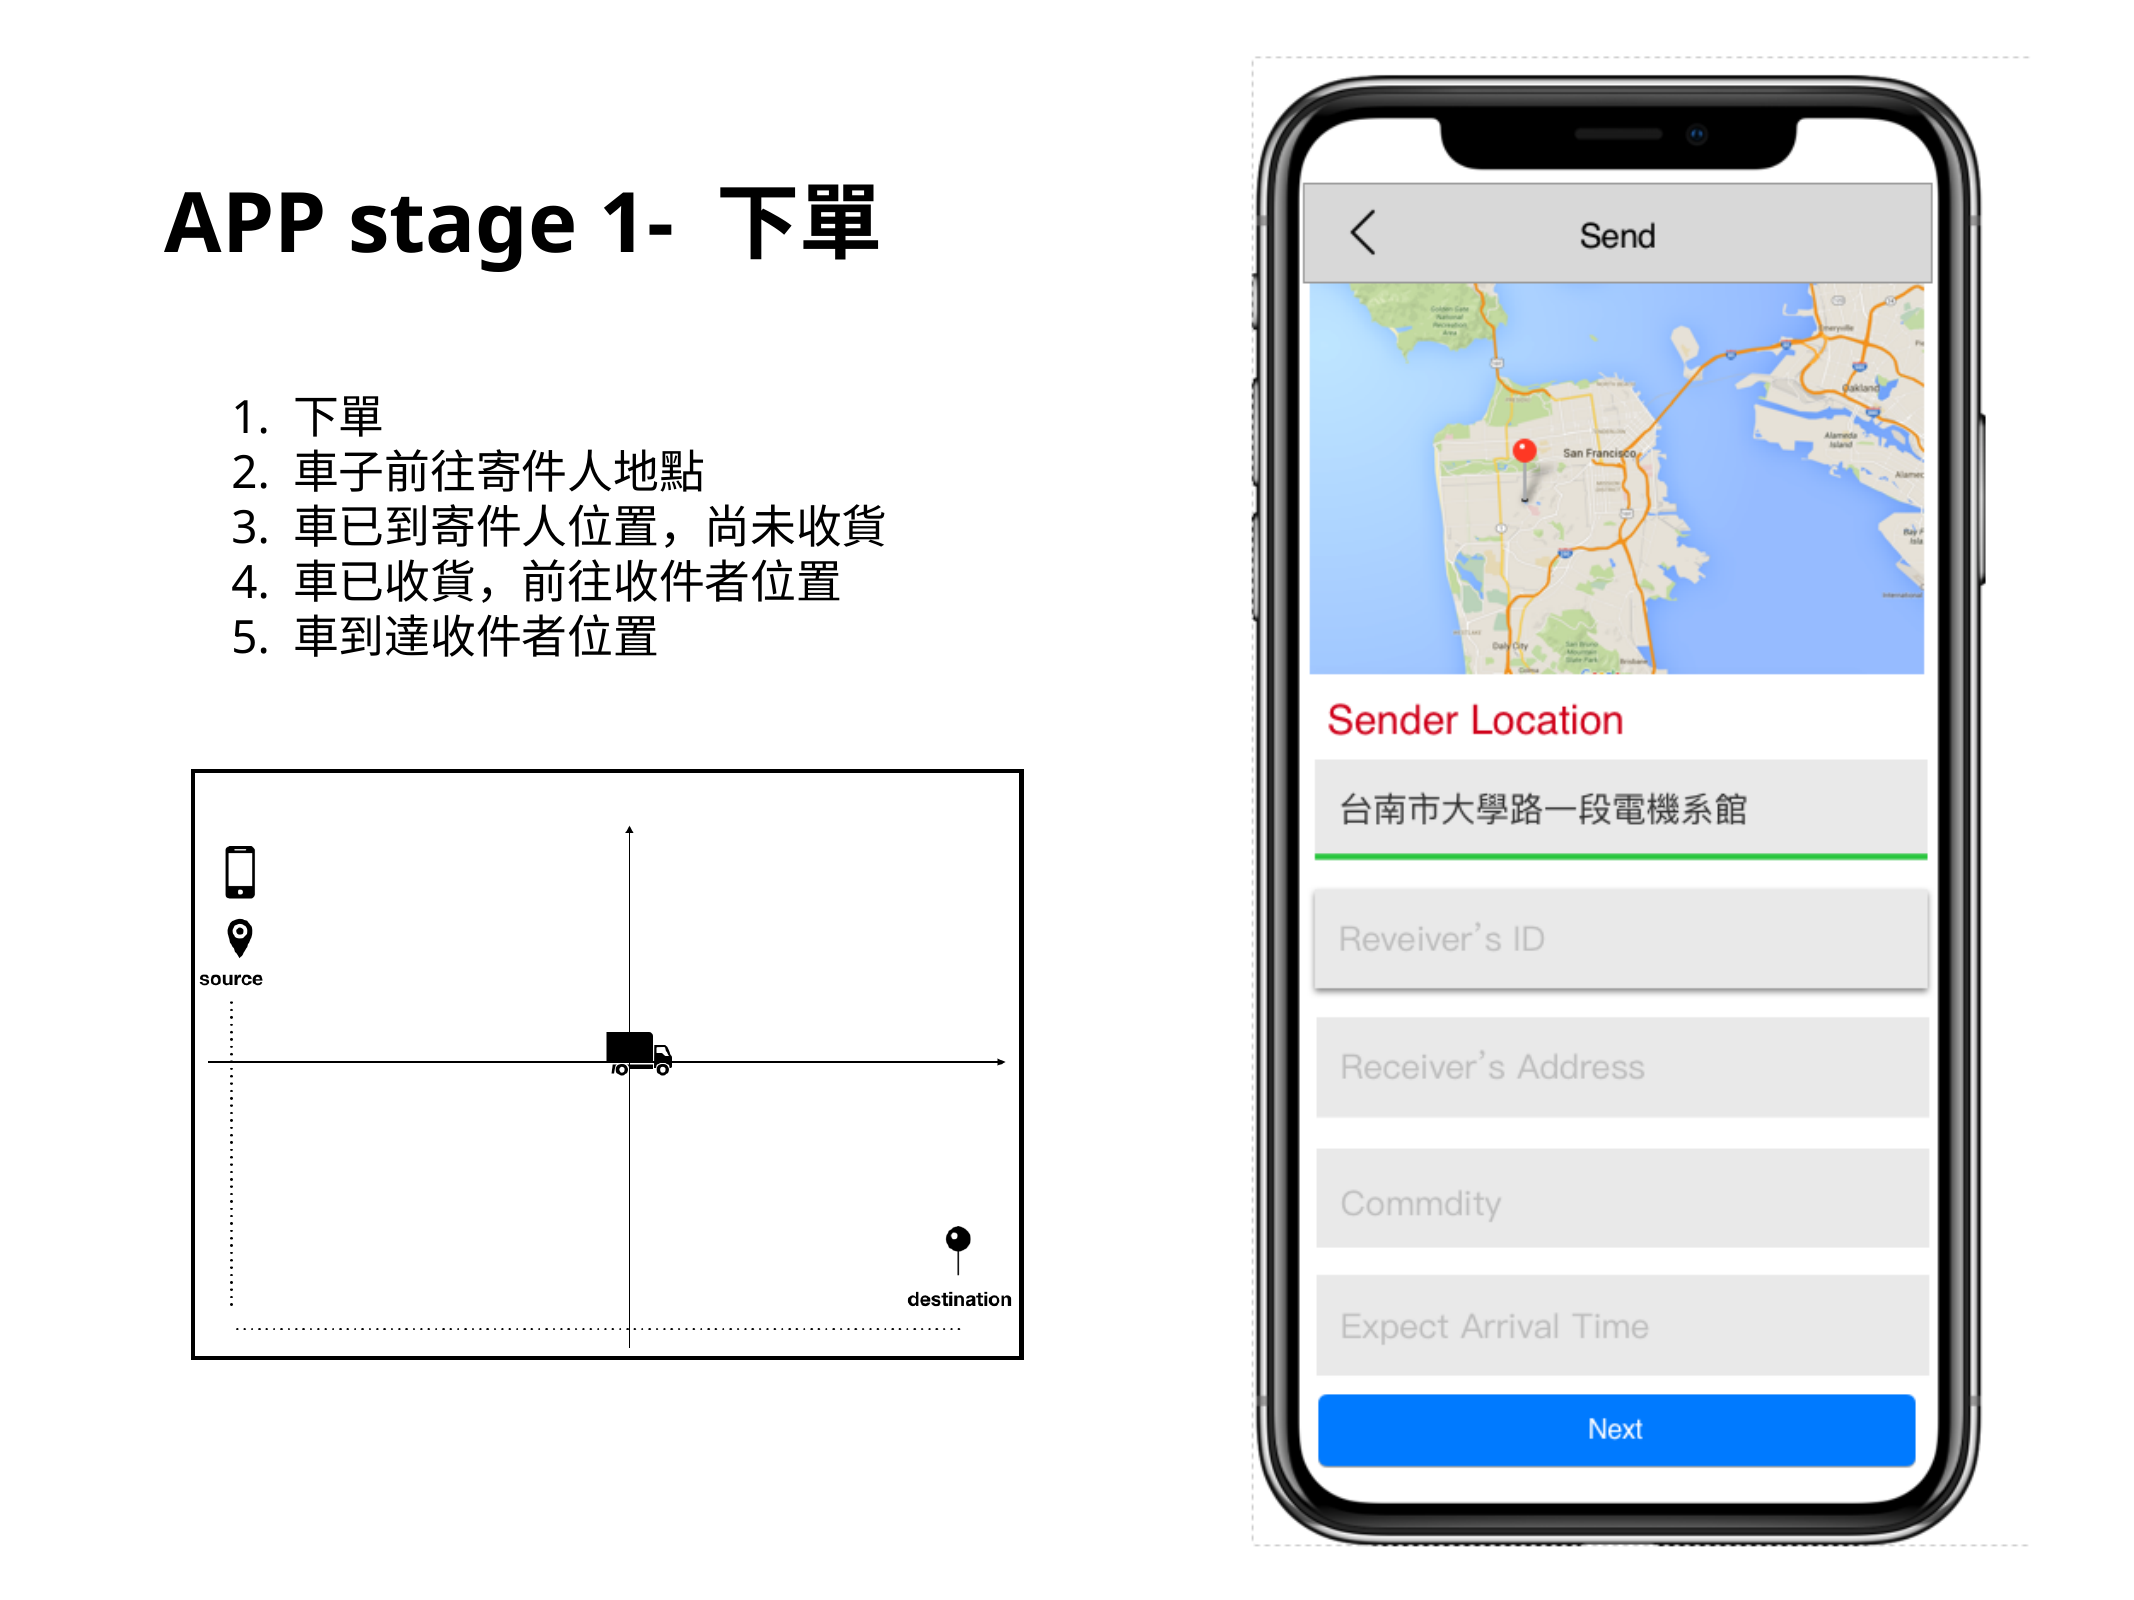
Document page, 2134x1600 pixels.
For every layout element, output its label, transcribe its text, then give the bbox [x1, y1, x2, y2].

text_box 1. 下單 2. 車子前往寄件人地點 3. 車已到寄件人位置，尚未收貨 4. 車已收貨，前往收件者位置 5. 車到達收件者位置 [223, 397, 991, 671]
title APP stage 1- 下單 [155, 41, 1978, 397]
picture [1246, 50, 2032, 1550]
picture [194, 773, 1020, 1356]
